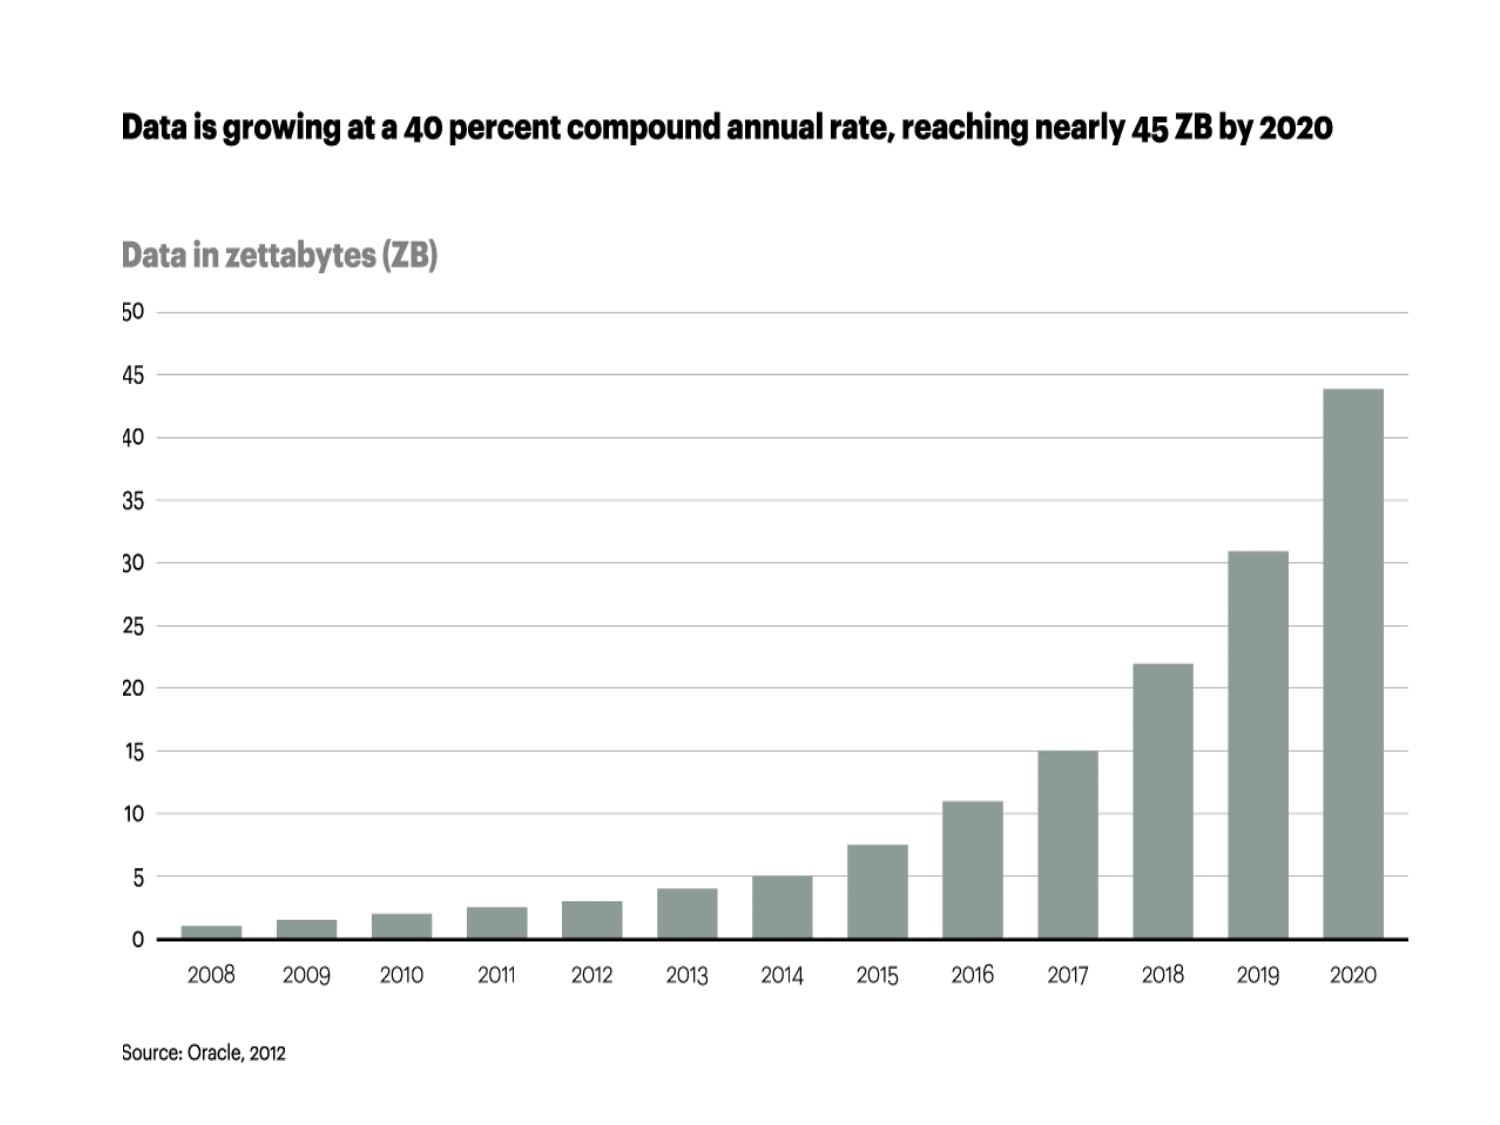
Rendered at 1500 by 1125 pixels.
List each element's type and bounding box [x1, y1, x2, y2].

list [123, 101, 1412, 1071]
